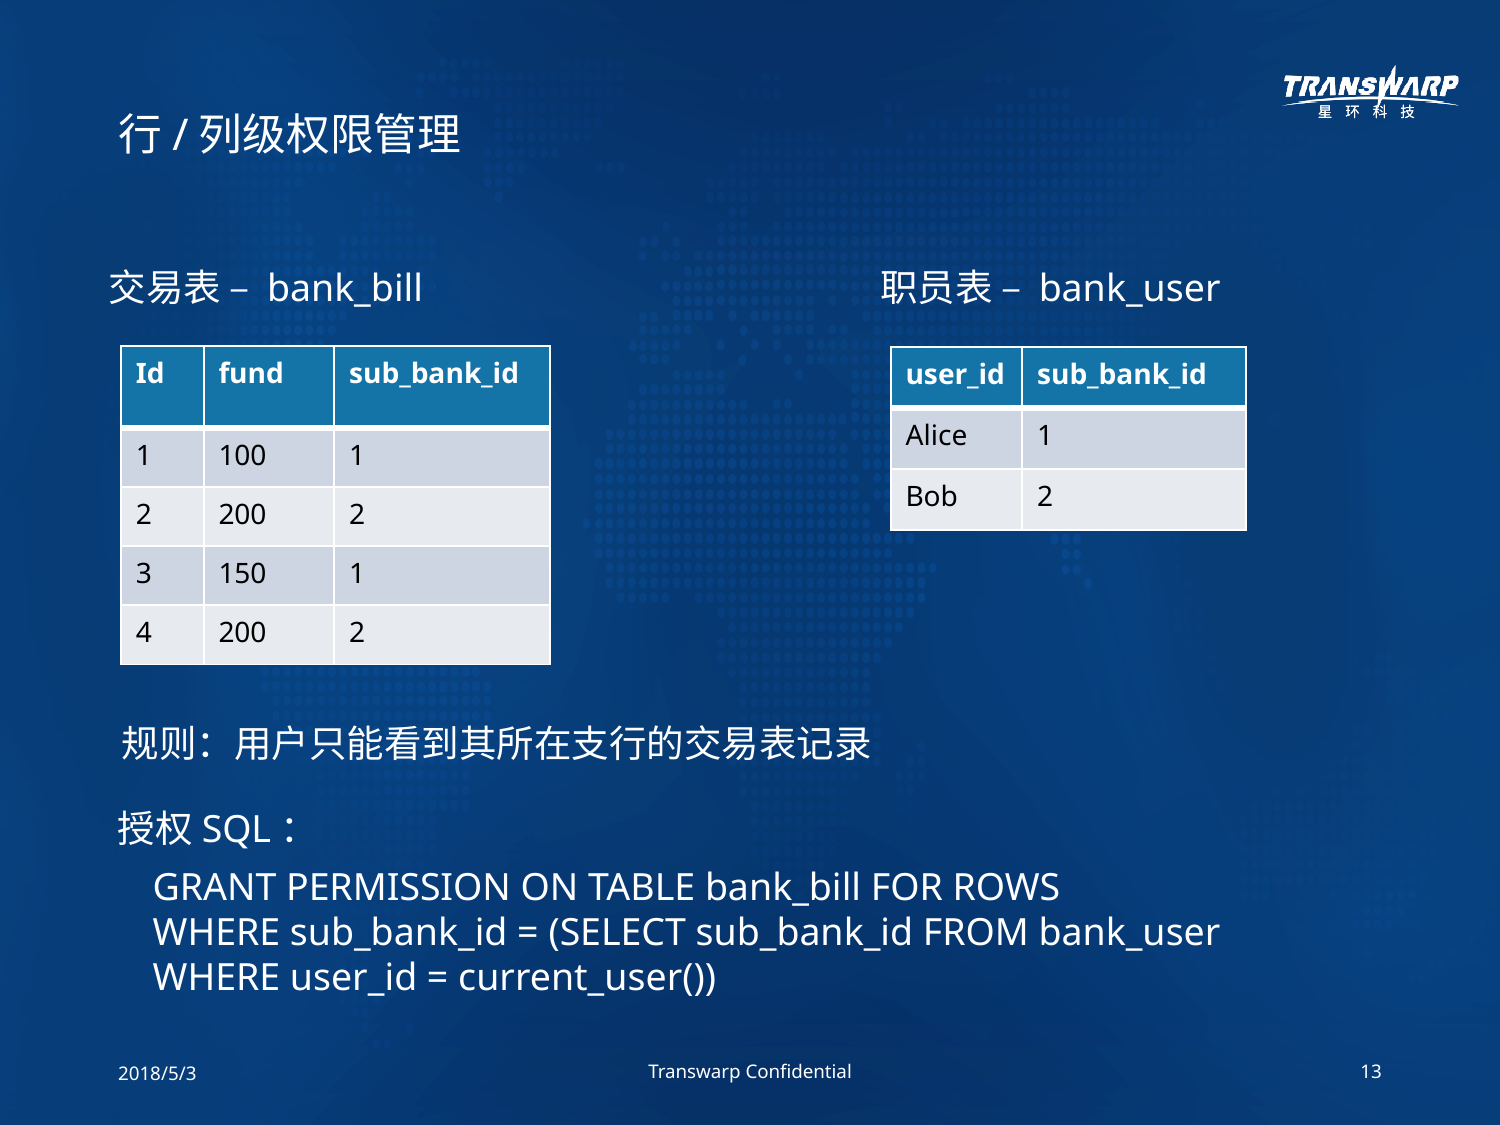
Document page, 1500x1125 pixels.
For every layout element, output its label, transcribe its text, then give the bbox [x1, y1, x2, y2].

table_header sub_bank_id [1023, 348, 1245, 405]
table_header fund [205, 347, 333, 425]
slide_number 13 [1059, 1042, 1397, 1103]
table_cell 150 [205, 547, 333, 604]
footer Transwarp Confidential [496, 1050, 1004, 1103]
table_cell 2 [335, 606, 549, 664]
text_box 交易表 – bank_bill [93, 256, 438, 317]
text_box 规则：用户只能看到其所在支行的交易表记录 [106, 712, 887, 773]
table_cell 1 [122, 431, 203, 486]
text_box GRANT PERMISSION ON TABLE bank_bill FOR ROWS WHERE sub_bank_id = (SELECT sub_bank_id FROM bank_user WHERE user_id = current_user()) [137, 855, 1263, 1050]
table_cell 200 [205, 488, 333, 545]
title 行/列级权限管理 [103, 59, 1263, 214]
table_cell 1 [335, 431, 549, 486]
text_box 职员表 – bank_user [865, 256, 1236, 317]
table_cell Bob [892, 470, 1021, 529]
picture [0, 0, 1500, 1125]
table_cell 4 [122, 606, 203, 664]
table_cell 2 [1023, 470, 1245, 529]
table_cell 3 [122, 547, 203, 604]
table_header user_id [892, 348, 1021, 405]
text_box 授权SQL： [103, 797, 1245, 858]
table_cell 2 [335, 488, 549, 545]
table_cell 200 [205, 606, 333, 664]
table_cell Alice [892, 411, 1021, 468]
table_cell 1 [1023, 411, 1245, 468]
table_header Id [122, 347, 203, 425]
table_cell 2 [122, 488, 203, 545]
table_cell 1 [335, 547, 549, 604]
table_header sub_bank_id [335, 347, 549, 425]
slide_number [103, 1042, 441, 1103]
table_cell 100 [205, 431, 333, 486]
